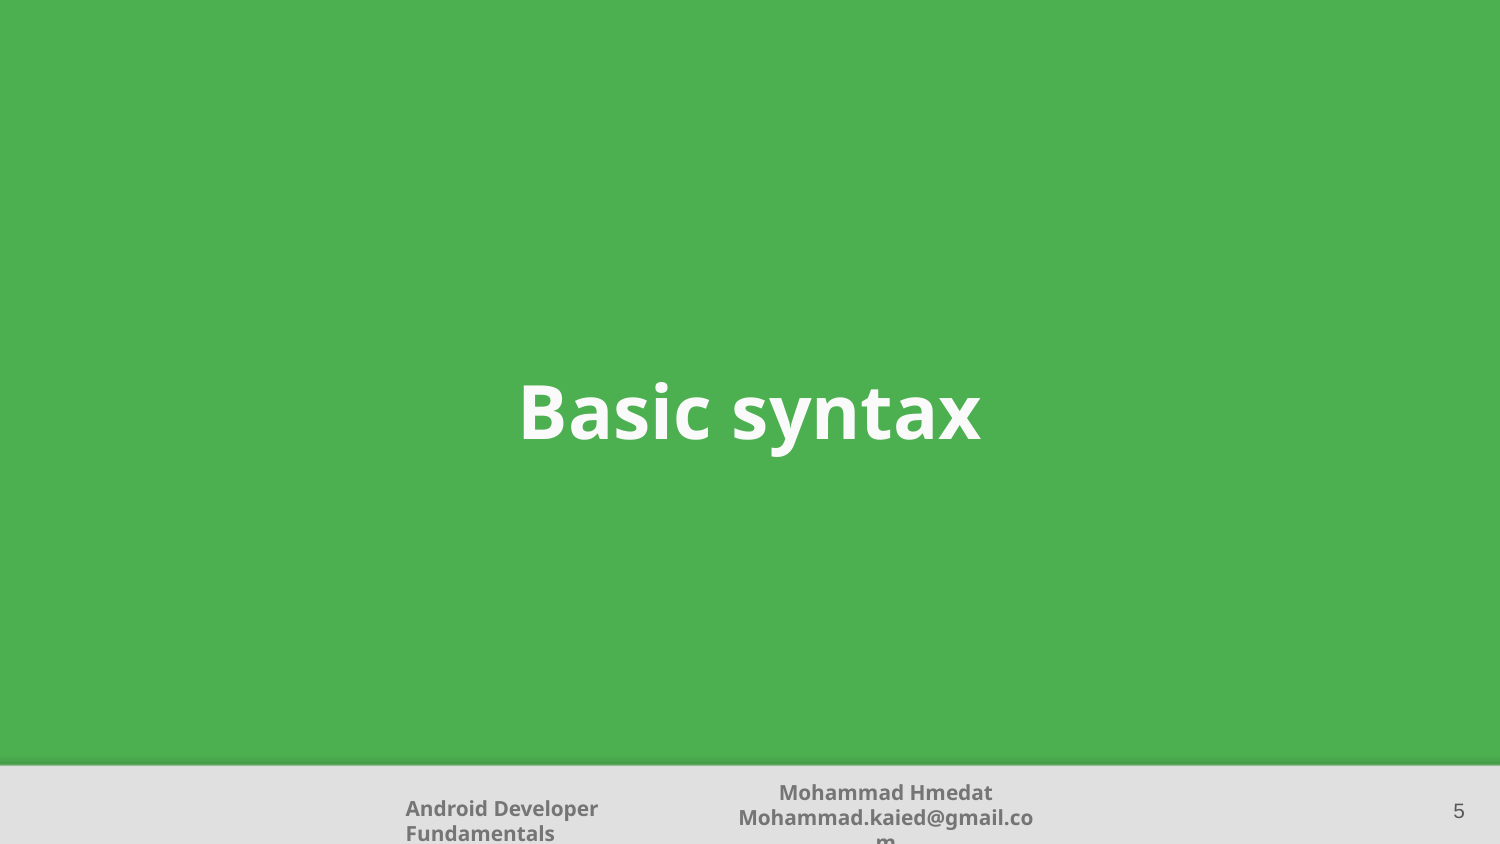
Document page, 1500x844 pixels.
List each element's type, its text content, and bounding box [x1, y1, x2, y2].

picture [0, 0, 1500, 844]
slide_number 5 [1389, 777, 1480, 842]
title Basic syntax﻿ [51, 340, 1449, 479]
